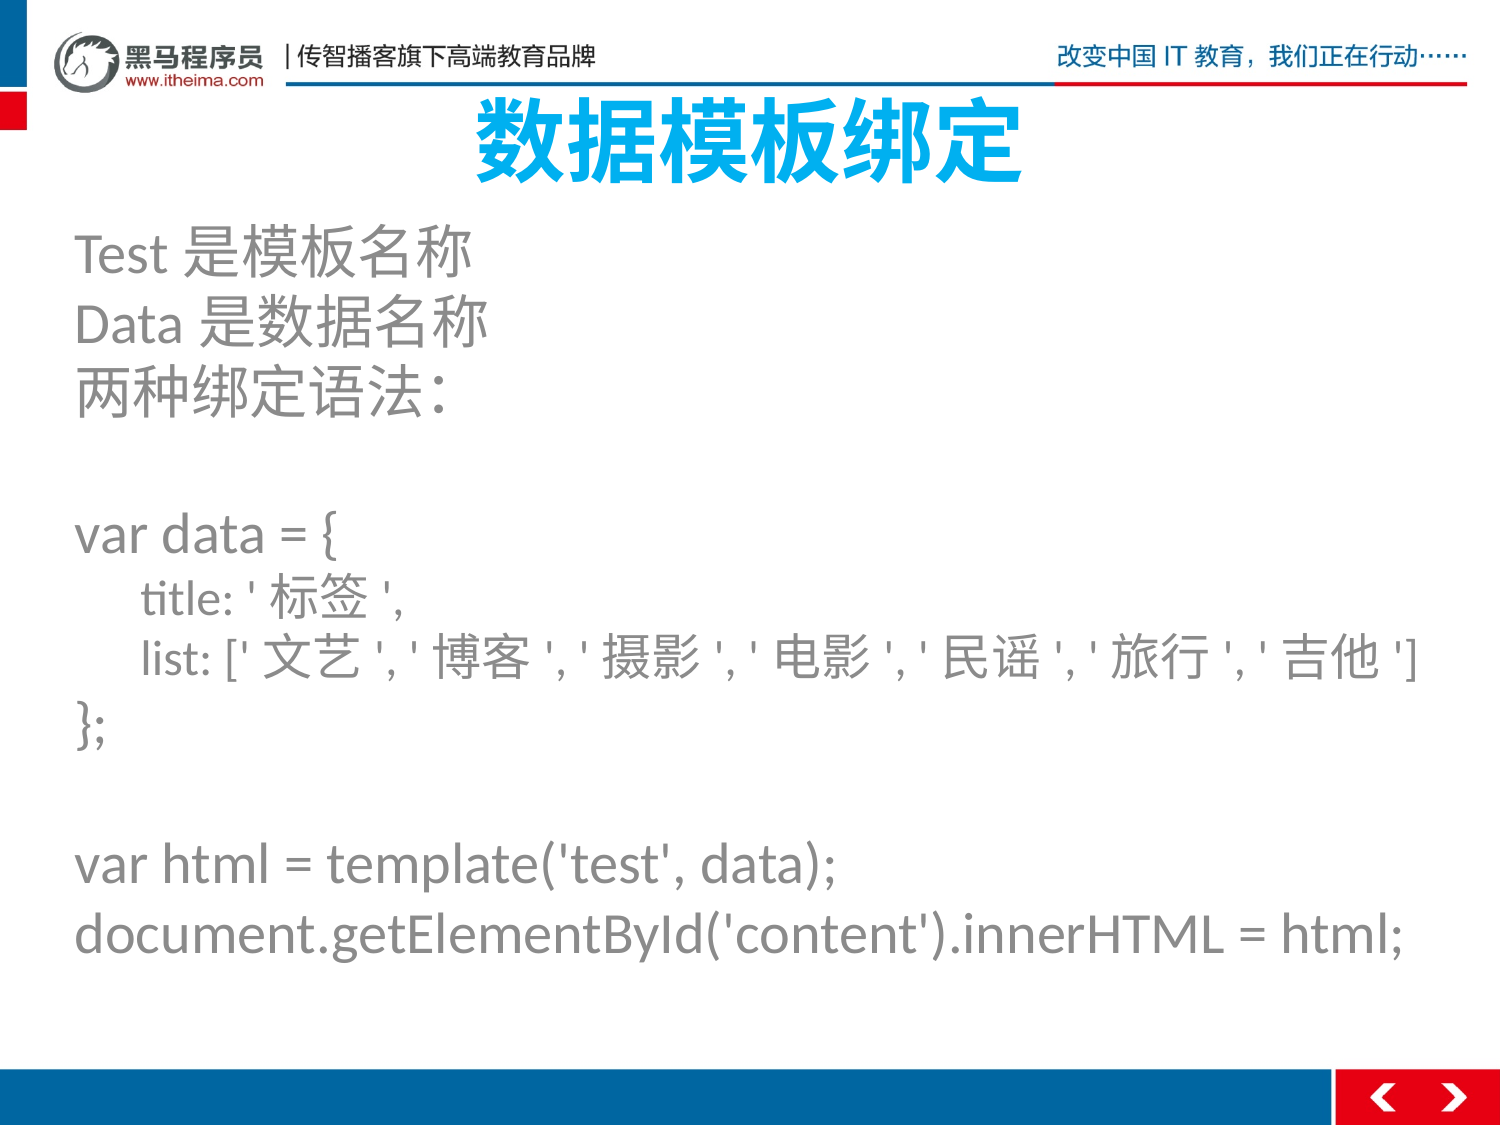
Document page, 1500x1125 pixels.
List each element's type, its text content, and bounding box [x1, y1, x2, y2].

subtitle Test是模板名称 Data是数据名称 两种绑定语法： var data = { title: '标签', list: ['文艺', '博客', '摄影', '电影', '民谣', '旅行', '吉他'] }; var html = template('test', data); document.getElementById('content').innerHTML = html; [59, 207, 1447, 973]
title 数据模板绑定 [75, 45, 1425, 207]
picture [0, 0, 1500, 1125]
